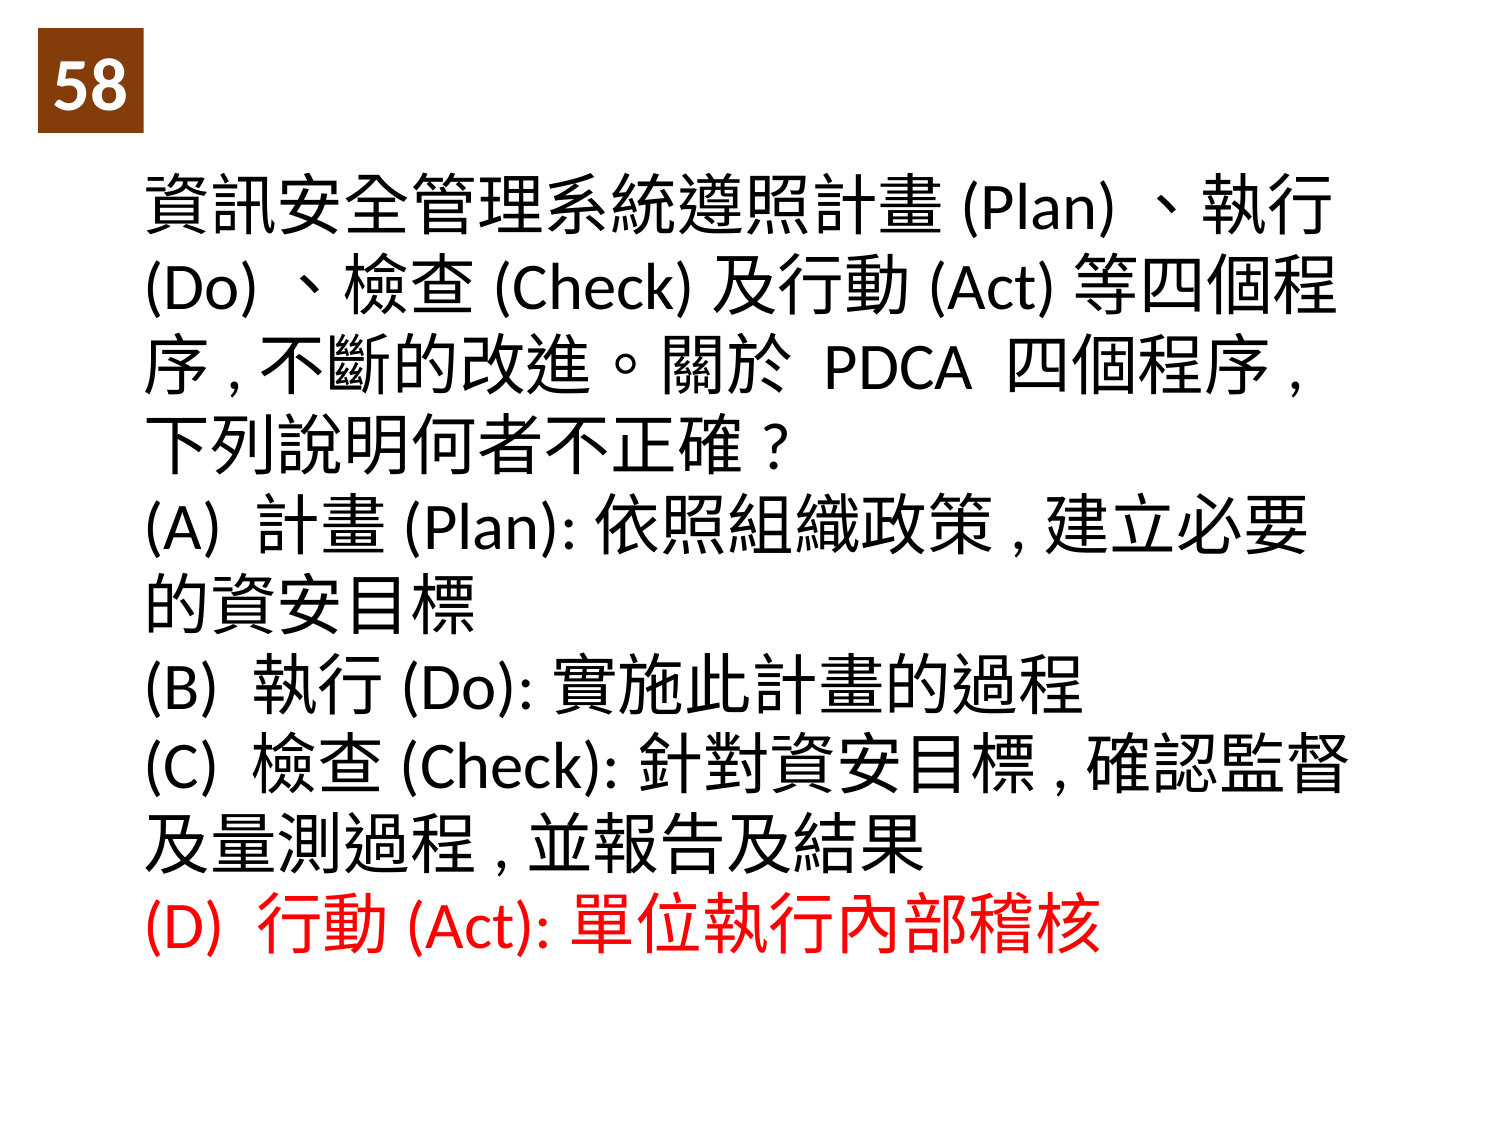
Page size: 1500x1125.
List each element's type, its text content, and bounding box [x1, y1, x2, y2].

text_box 58 [38, 28, 144, 133]
text_box 資訊安全管理系統遵照計畫(Plan)、執行(Do)、檢查(Check)及行動(Act)等四個程序,不斷的改進。關於 PDCA 四個程序,下列說明何者不正確? (A) 計畫(Plan):依照組織政策,建立必要的資安目標 (B) 執行(Do):實施此計畫的過程 (C) 檢查(Check):針對資安目標,確認監督及量測過程,並報告及結果 (D) 行動(Act):單位執行內部稽核 [128, 155, 1372, 970]
